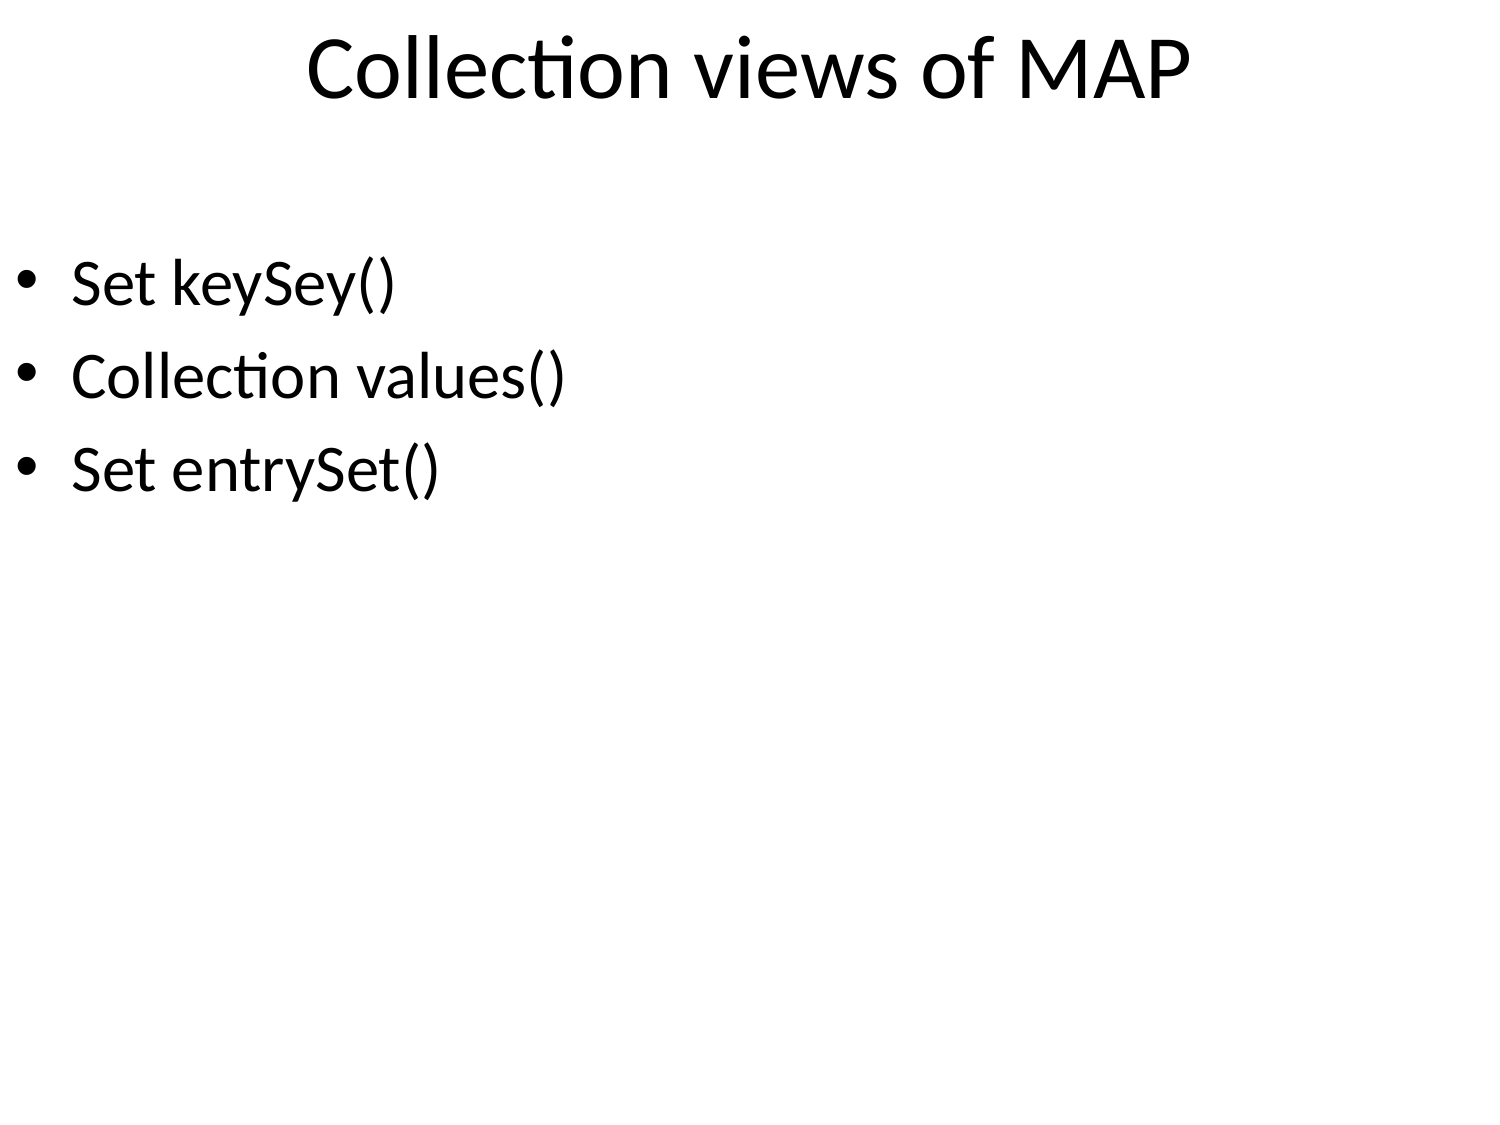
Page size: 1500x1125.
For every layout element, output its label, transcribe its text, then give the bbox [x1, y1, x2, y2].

title Collection views of MAP [75, 0, 1425, 125]
list Set keySey() Collection values() Set entrySet() [0, 137, 1500, 1125]
